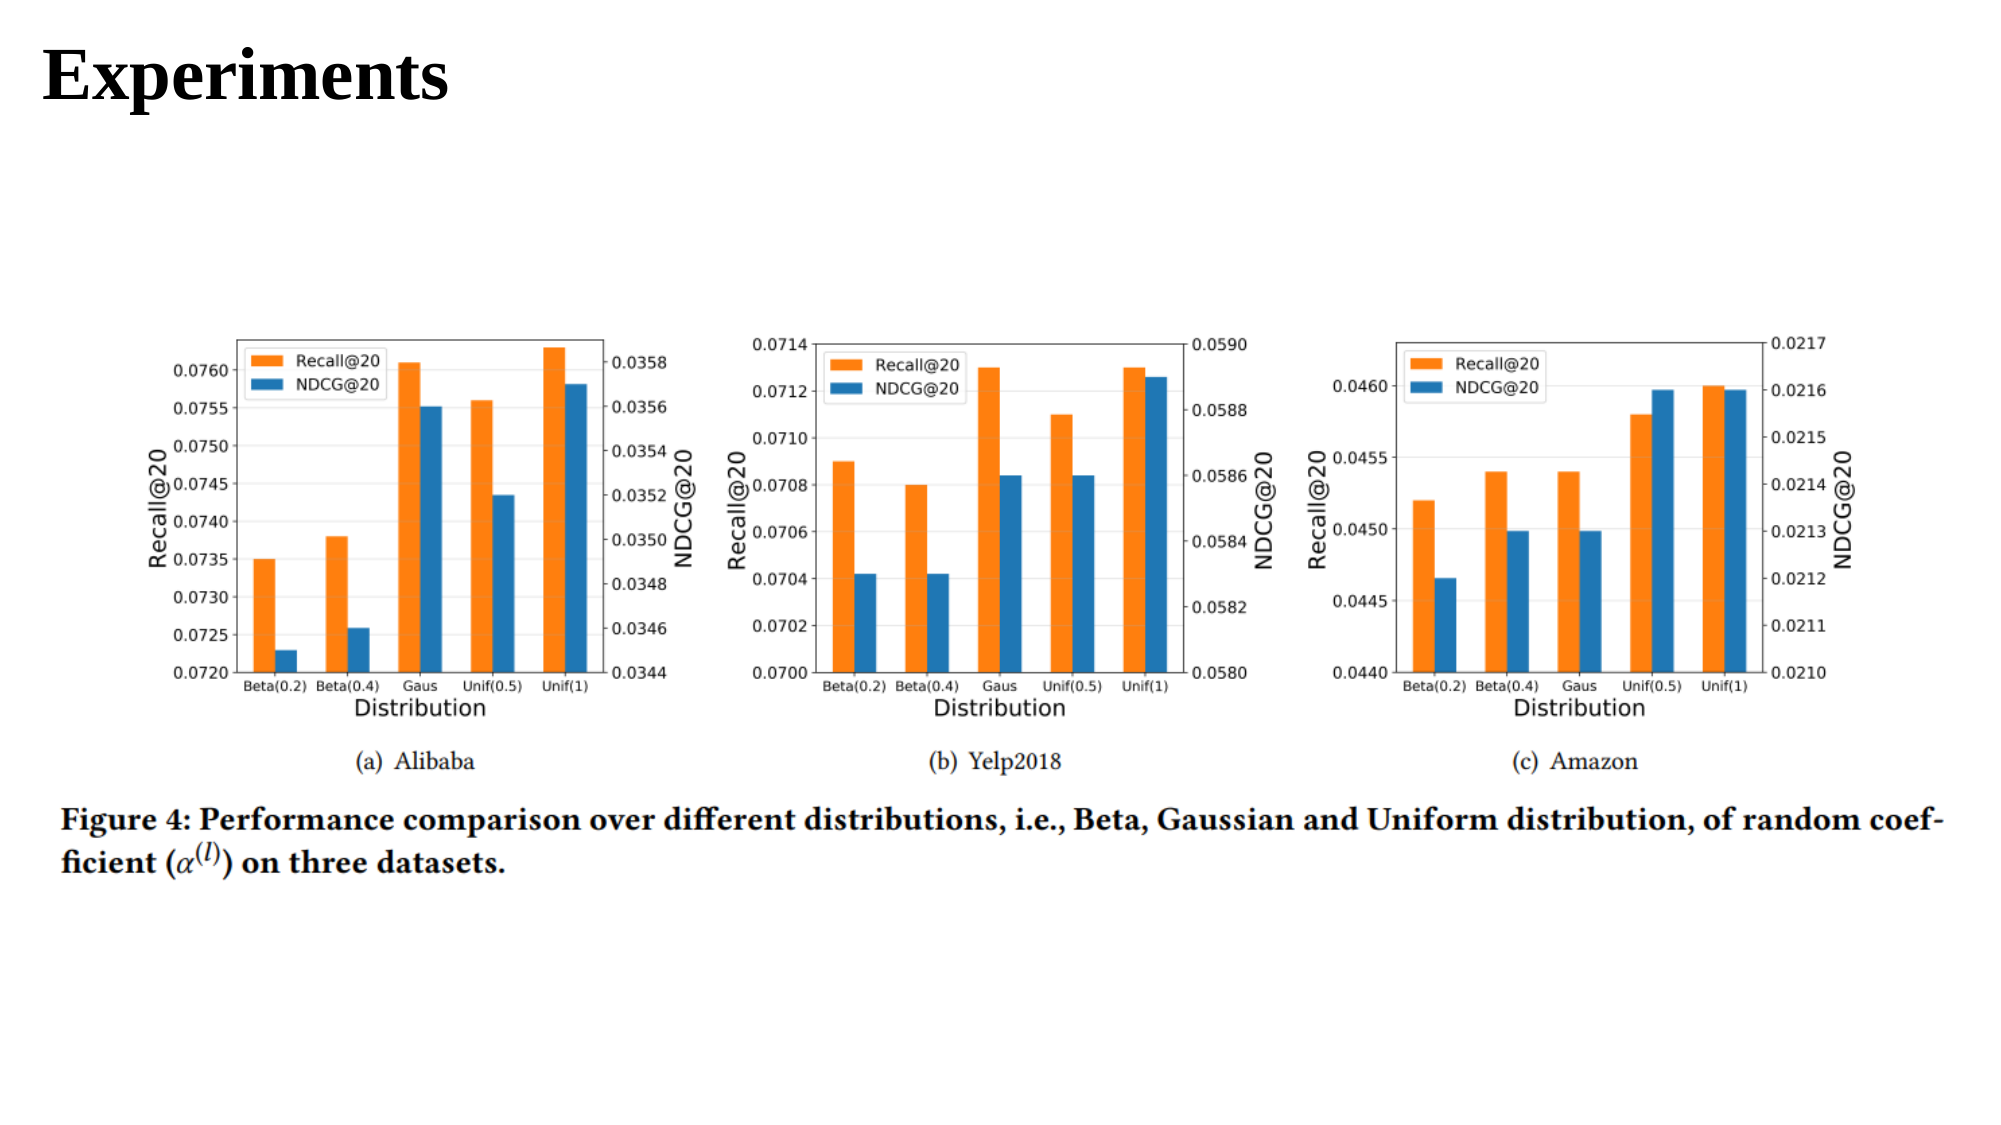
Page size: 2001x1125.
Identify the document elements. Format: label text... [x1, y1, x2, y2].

picture [48, 322, 1952, 881]
text_box Experiments [27, 16, 466, 122]
